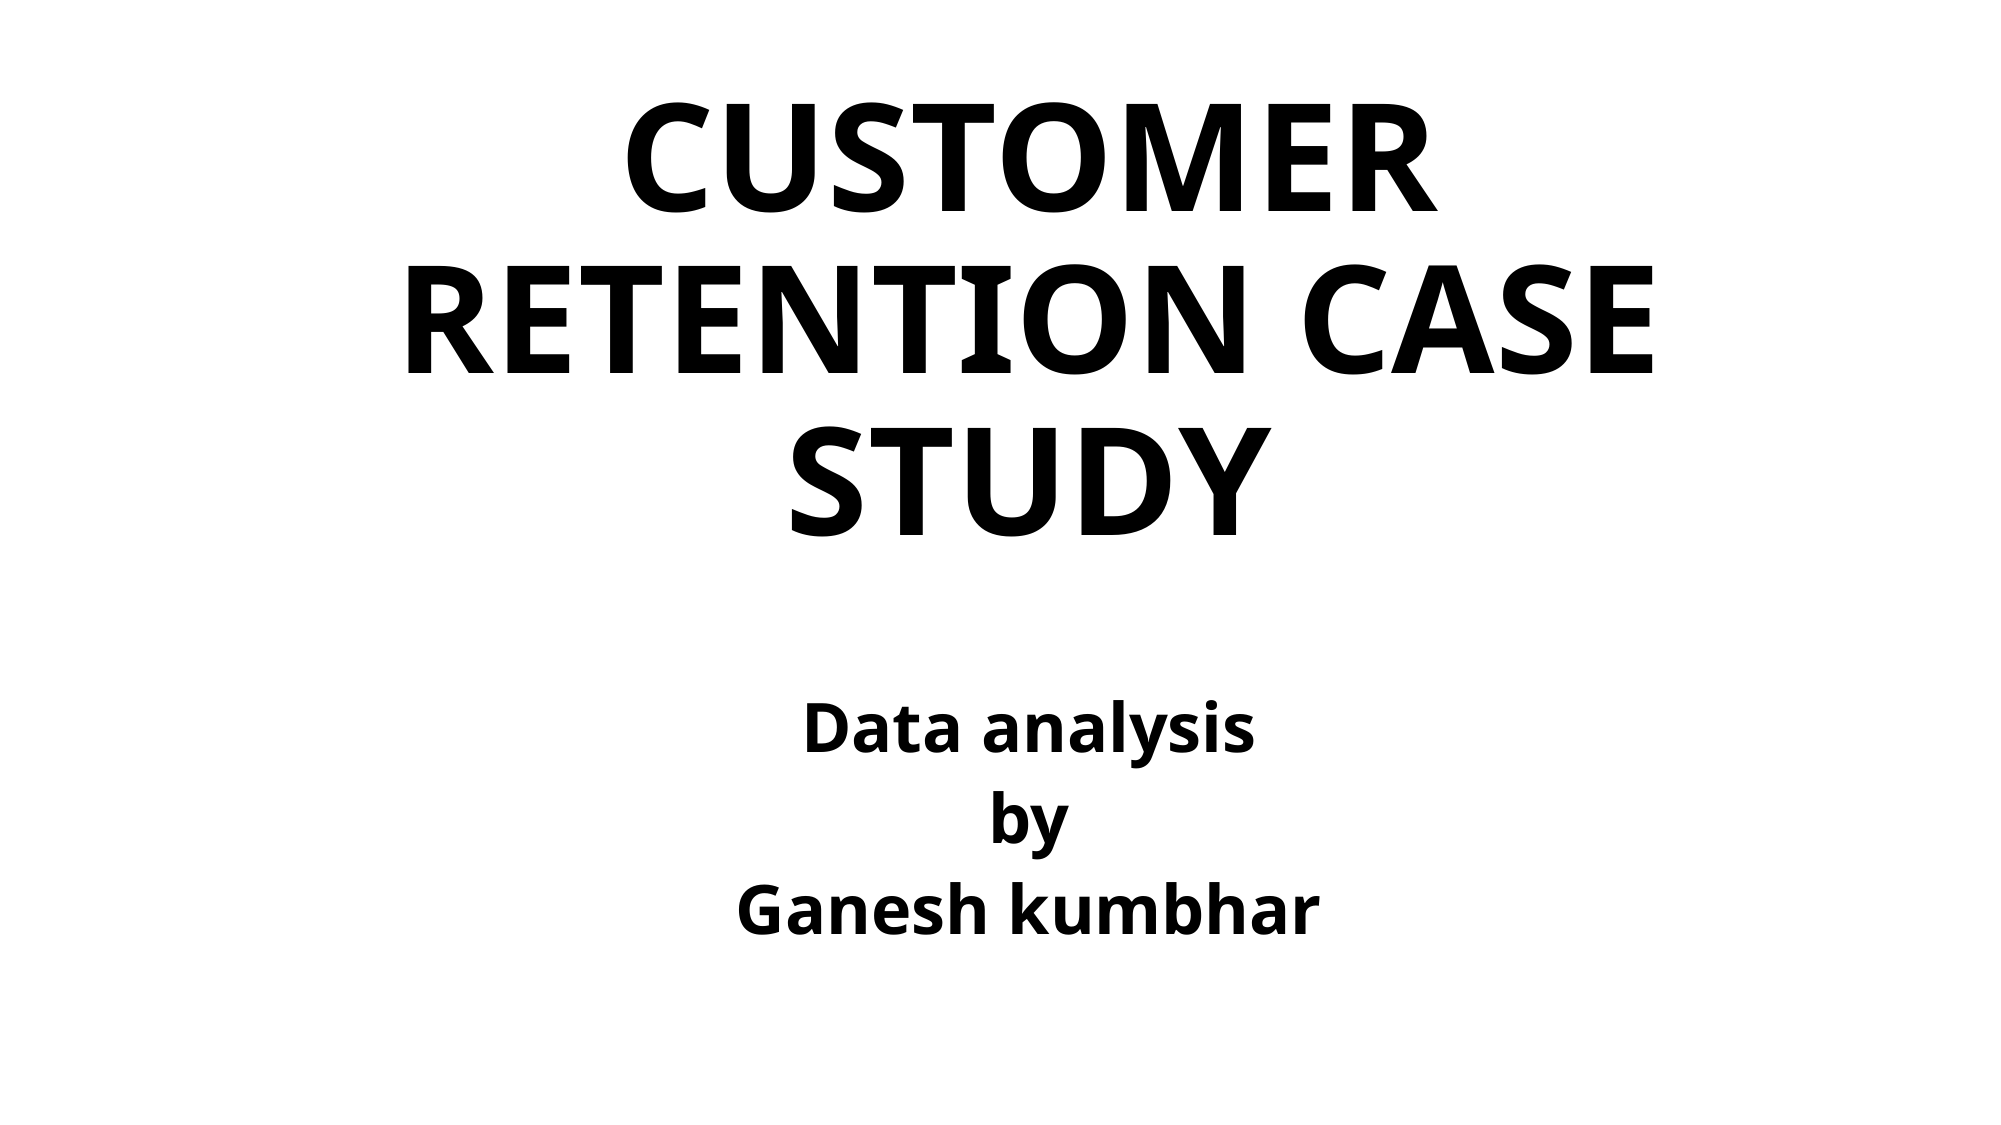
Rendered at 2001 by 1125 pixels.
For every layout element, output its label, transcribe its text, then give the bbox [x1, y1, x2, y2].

title CUSTOMER RETENTION CASE STUDY [307, 201, 1750, 576]
subtitle Data analysis by Ganesh kumbhar [307, 686, 1750, 958]
